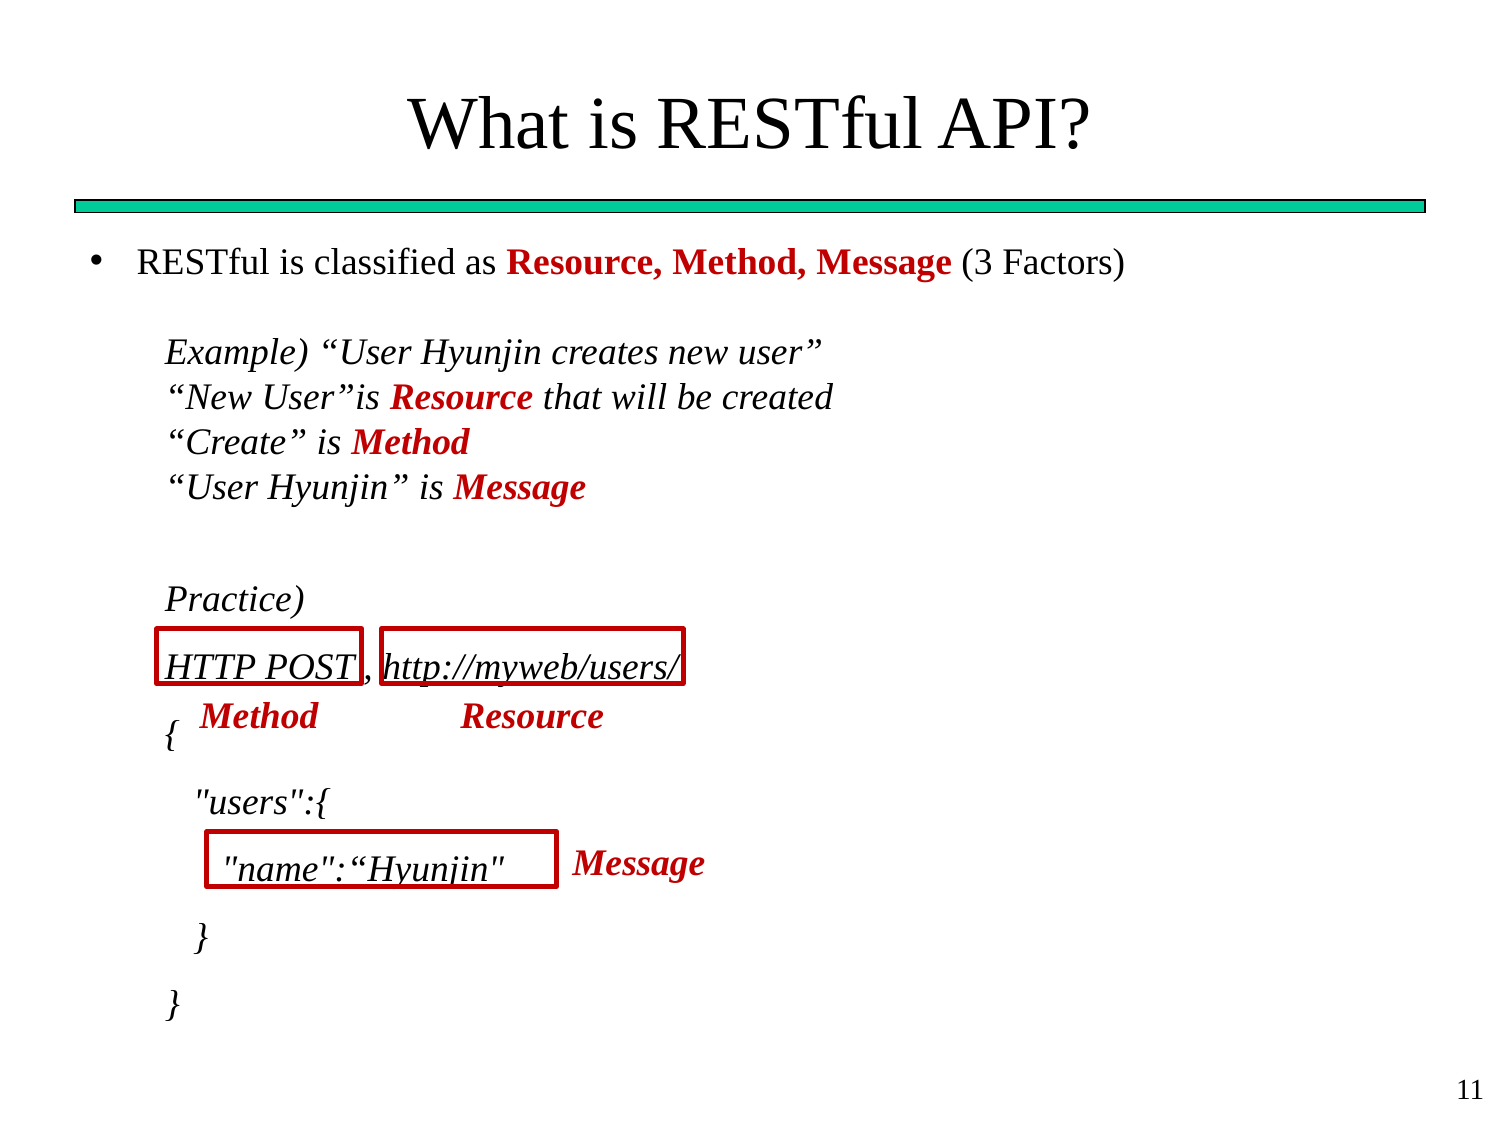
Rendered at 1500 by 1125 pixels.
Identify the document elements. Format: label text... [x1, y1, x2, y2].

text_box Message [557, 830, 721, 891]
slide_number 11 [1186, 1062, 1500, 1125]
text_box [206, 831, 557, 887]
text_box Resource [445, 683, 620, 744]
text_box RESTful is classified as Resource, Method, Message (3 Factors) Example) “User Hyunjin creates new user” “New User”is Resource that will be created “Create” is Method “User Hyunjin” is Message Practice) HTTP POST , http://myweb/users/ { "users":{ "name":“Hyunjin" } } [74, 229, 1425, 1077]
text_box Method [184, 684, 334, 744]
text_box [156, 628, 362, 684]
text_box [381, 628, 684, 684]
title What is RESTful API? [75, 50, 1425, 188]
